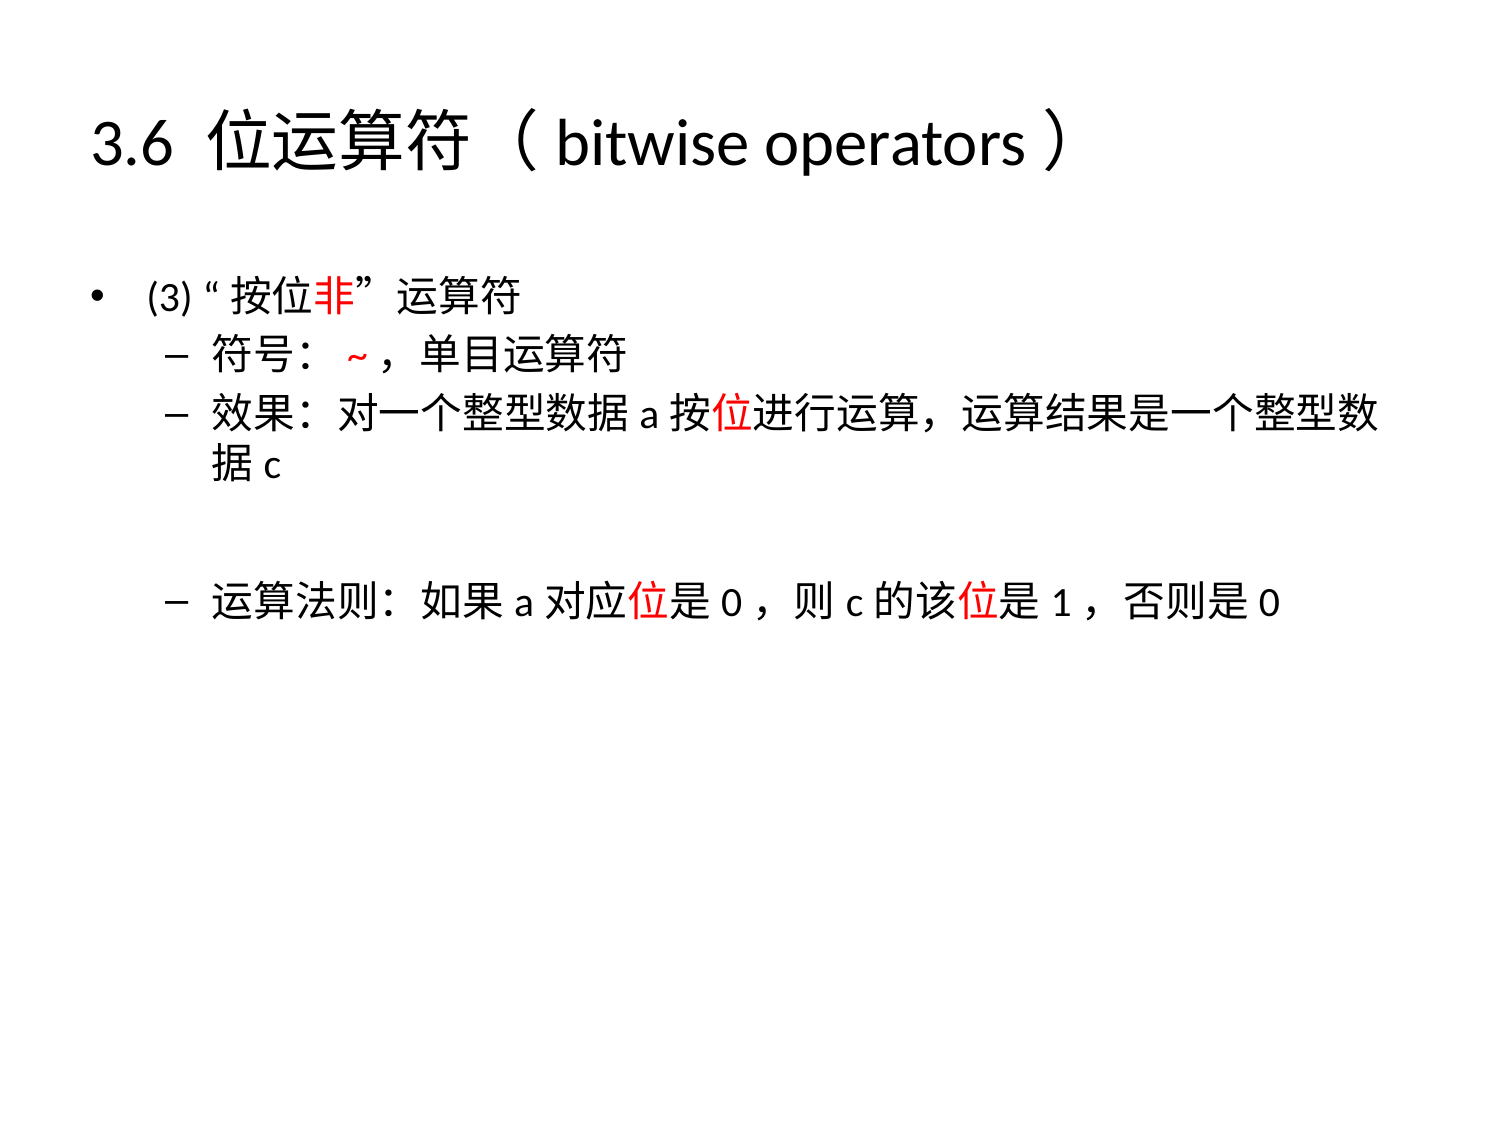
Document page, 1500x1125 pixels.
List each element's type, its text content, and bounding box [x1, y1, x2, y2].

list (3) “按位非”运算符 符号：~，单目运算符 效果：对一个整型数据a按位进行运算，运算结果是一个整型数据c 运算法则：如果a对应位是0，则c的该位是1，否则是0 [75, 262, 1425, 1005]
title 3.6 位运算符（bitwise operators） [75, 45, 1425, 233]
